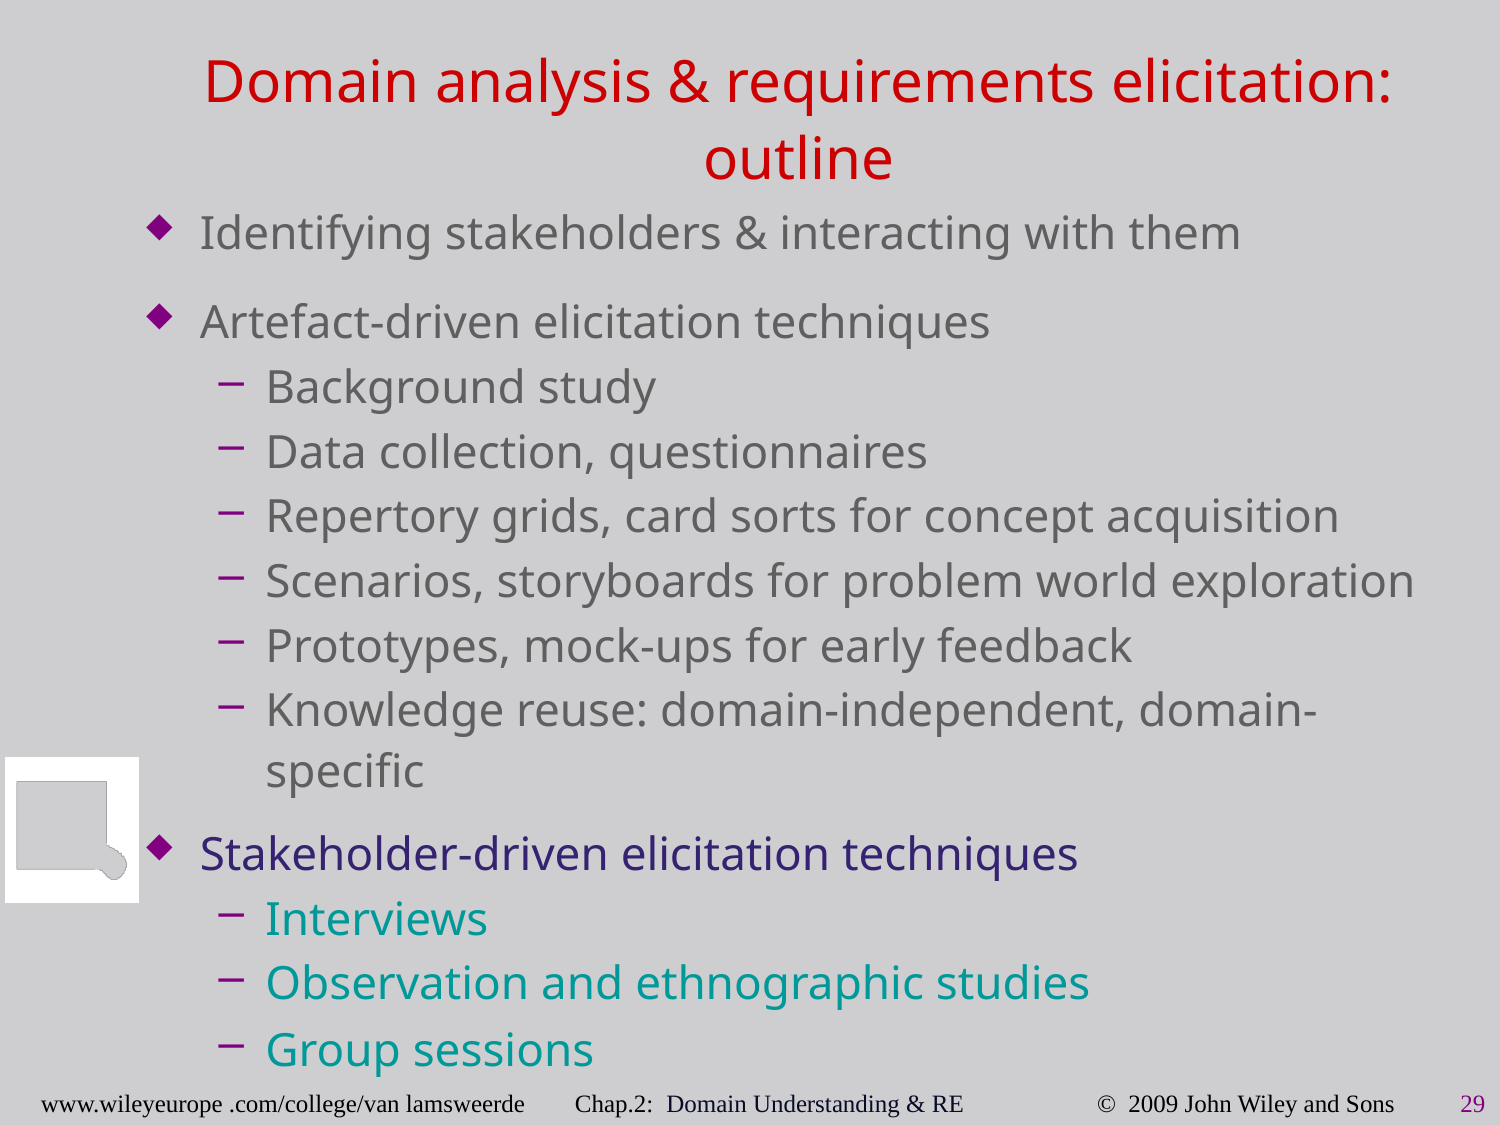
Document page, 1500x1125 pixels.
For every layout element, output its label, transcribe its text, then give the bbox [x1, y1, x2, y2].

title Domain analysis & requirements elicitation: outline [127, 51, 1470, 178]
list Identifying stakeholders & interacting with them Artefact-driven elicitation techniques Background study Data collection, questionnaires Repertory grids, card sorts for concept acquisition Scenarios, storyboards for problem world exploration Prototypes, mock-ups for early feedback Knowledge reuse: domain-independent, domain-specific Stakeholder-driven elicitation techniques Interviews Observation and ethnographic studies Group sessions [98, 220, 1461, 1055]
picture [4, 757, 140, 904]
